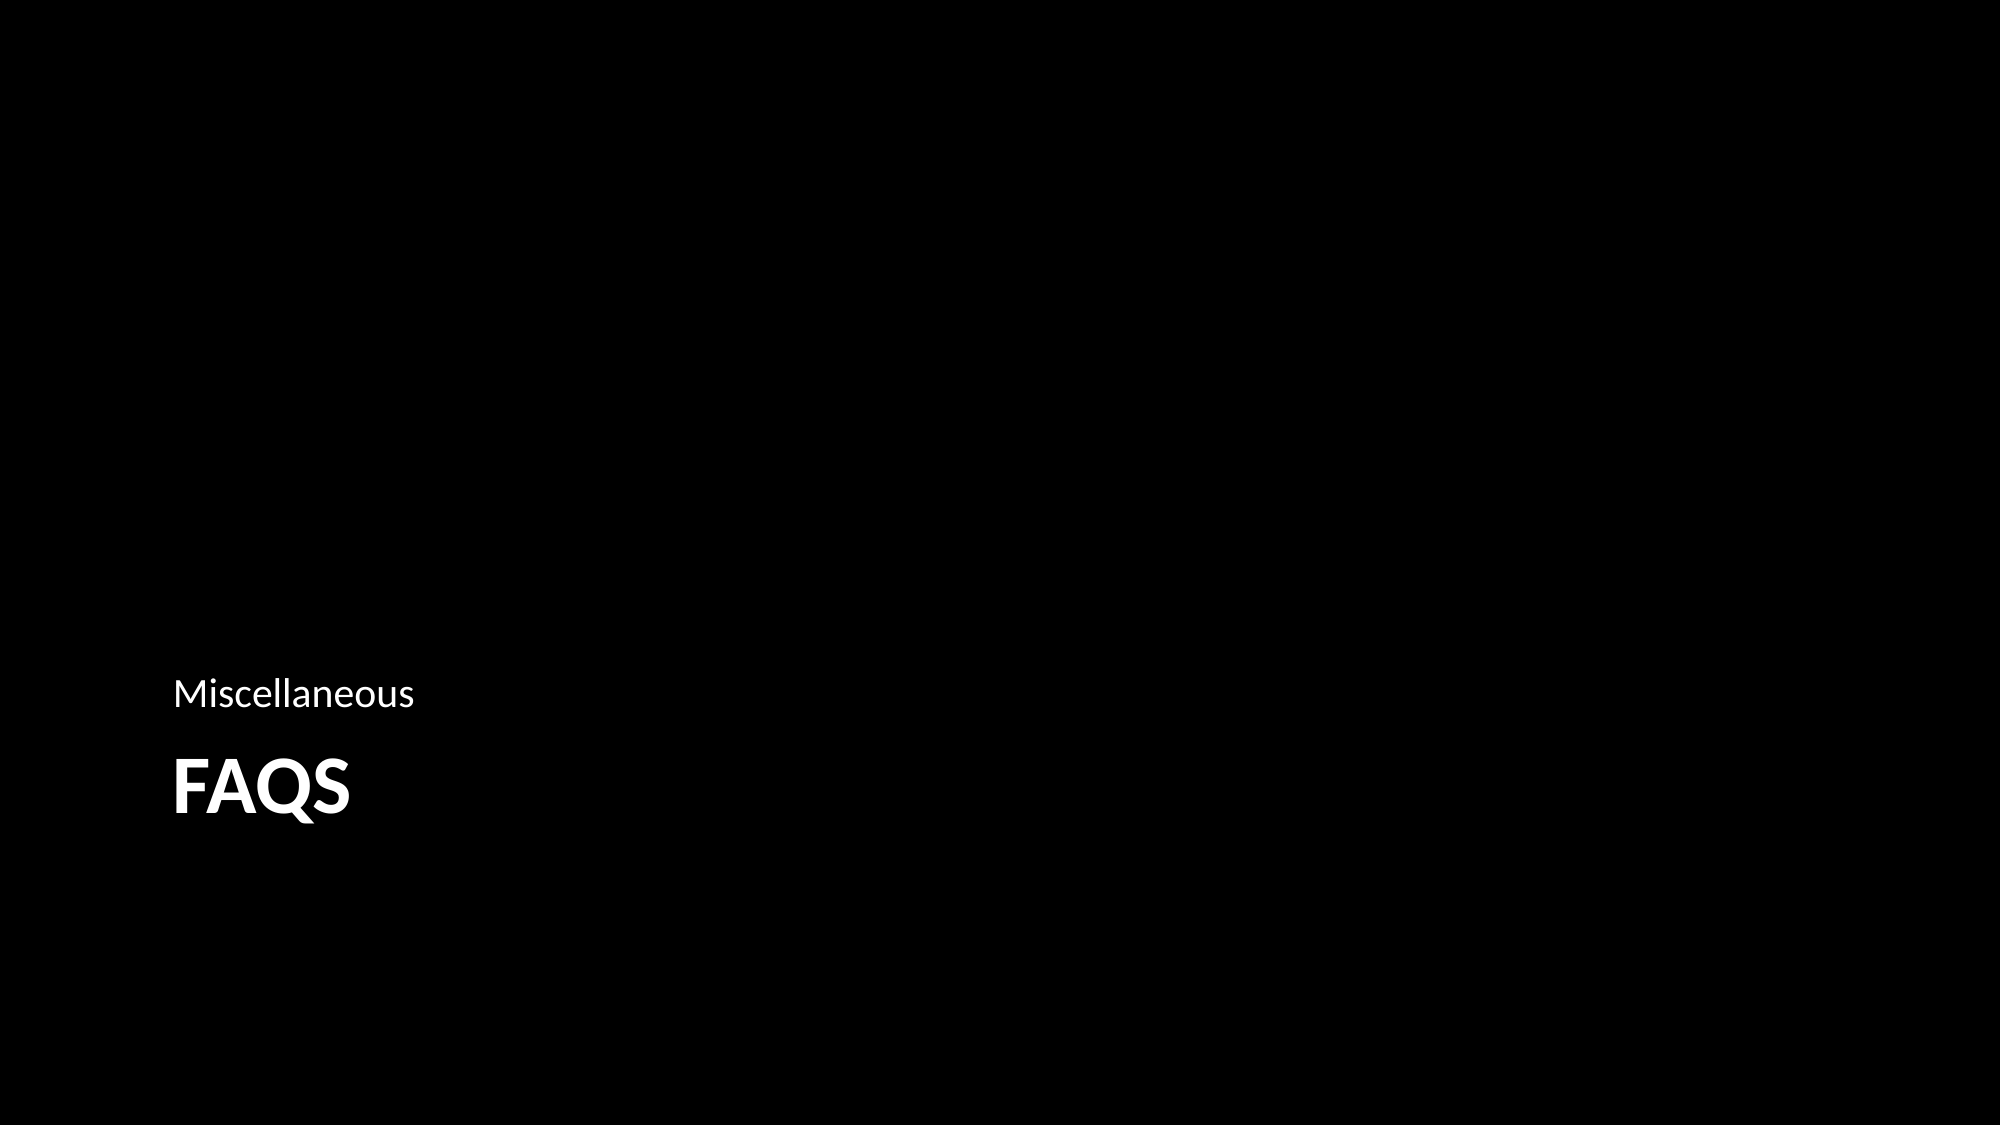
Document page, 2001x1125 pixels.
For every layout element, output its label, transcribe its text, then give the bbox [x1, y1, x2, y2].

list Miscellaneous [157, 476, 1858, 723]
title FAQs [157, 723, 1858, 947]
